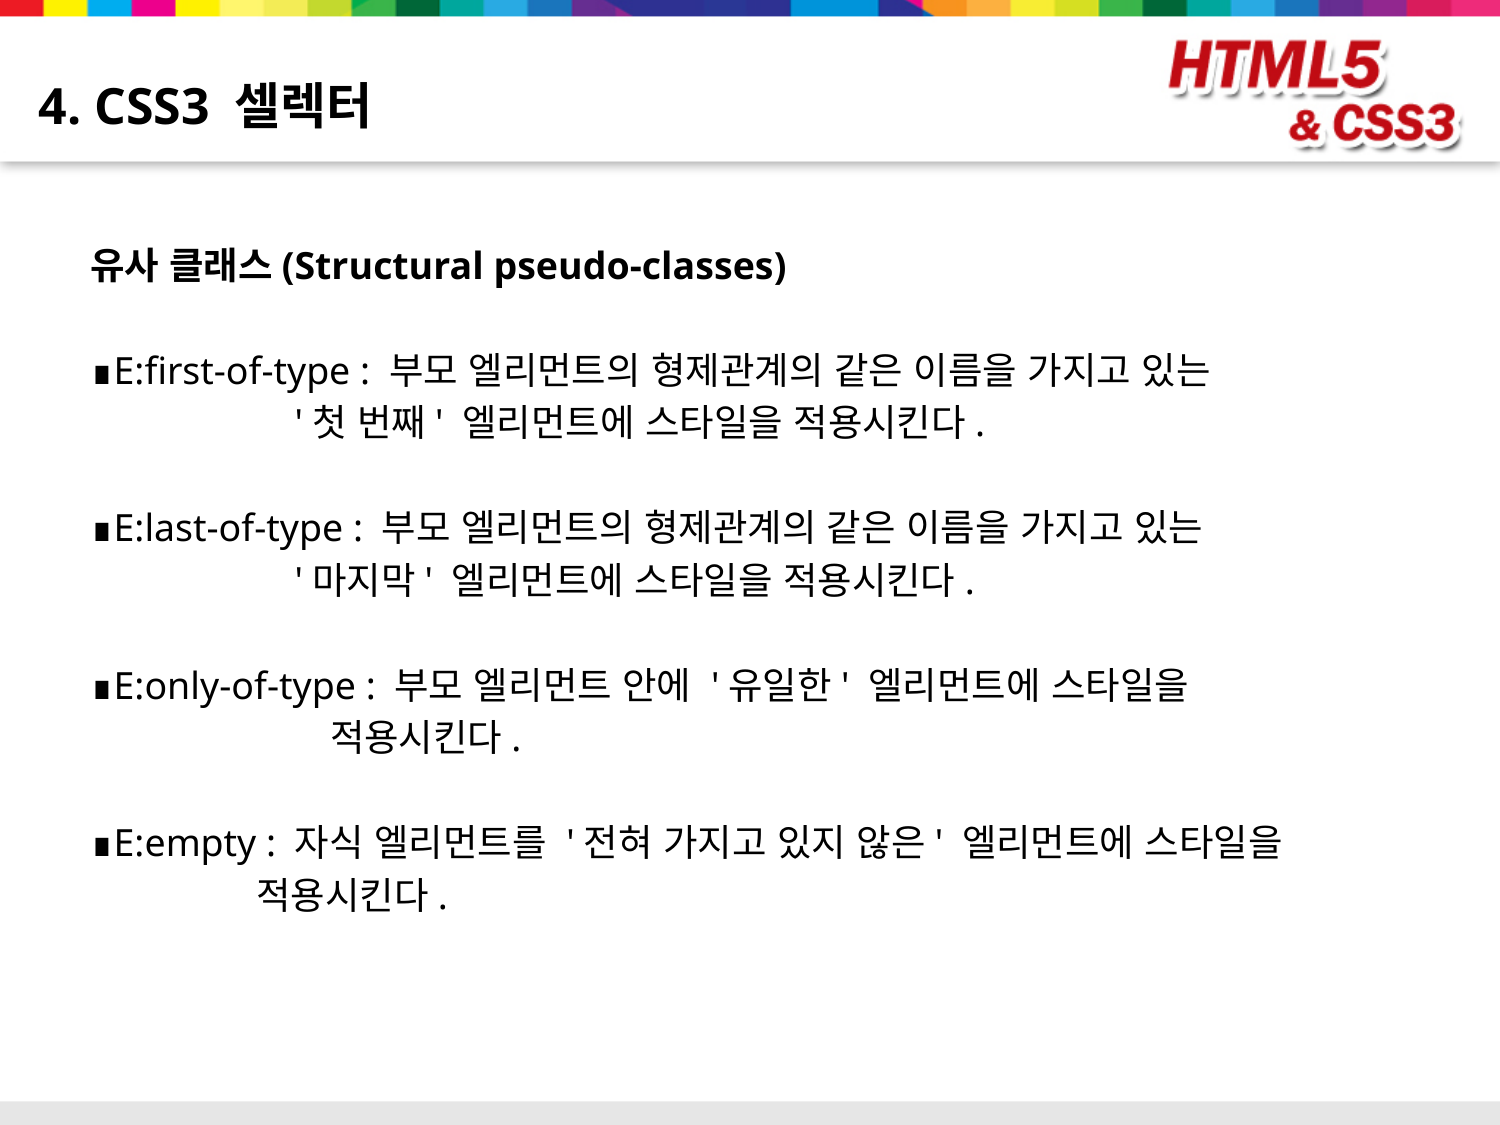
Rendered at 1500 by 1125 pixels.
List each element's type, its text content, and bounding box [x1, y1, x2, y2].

picture [0, 0, 1500, 1125]
text_box 유사 클래스(Structural pseudo-classes) ∎E:first-of-type : 부모 엘리먼트의 형제관계의 같은 이름을 가지고 있는 '첫 번째' 엘리먼트에 스타일을 적용시킨다. ∎E:last-of-type : 부모 엘리먼트의 형제관계의 같은 이름을 가지고 있는 '마지막' 엘리먼트에 스타일을 적용시킨다. ∎E:only-of-type : 부모 엘리먼트 안에 '유일한' 엘리먼트에 스타일을 적용시킨다. ∎E:empty : 자식 엘리먼트를 '전혀 가지고 있지 않은' 엘리먼트에 스타일을 적용시킨다. [74, 234, 1425, 1057]
title 4. CSS3 셀렉터 [23, 45, 1125, 164]
